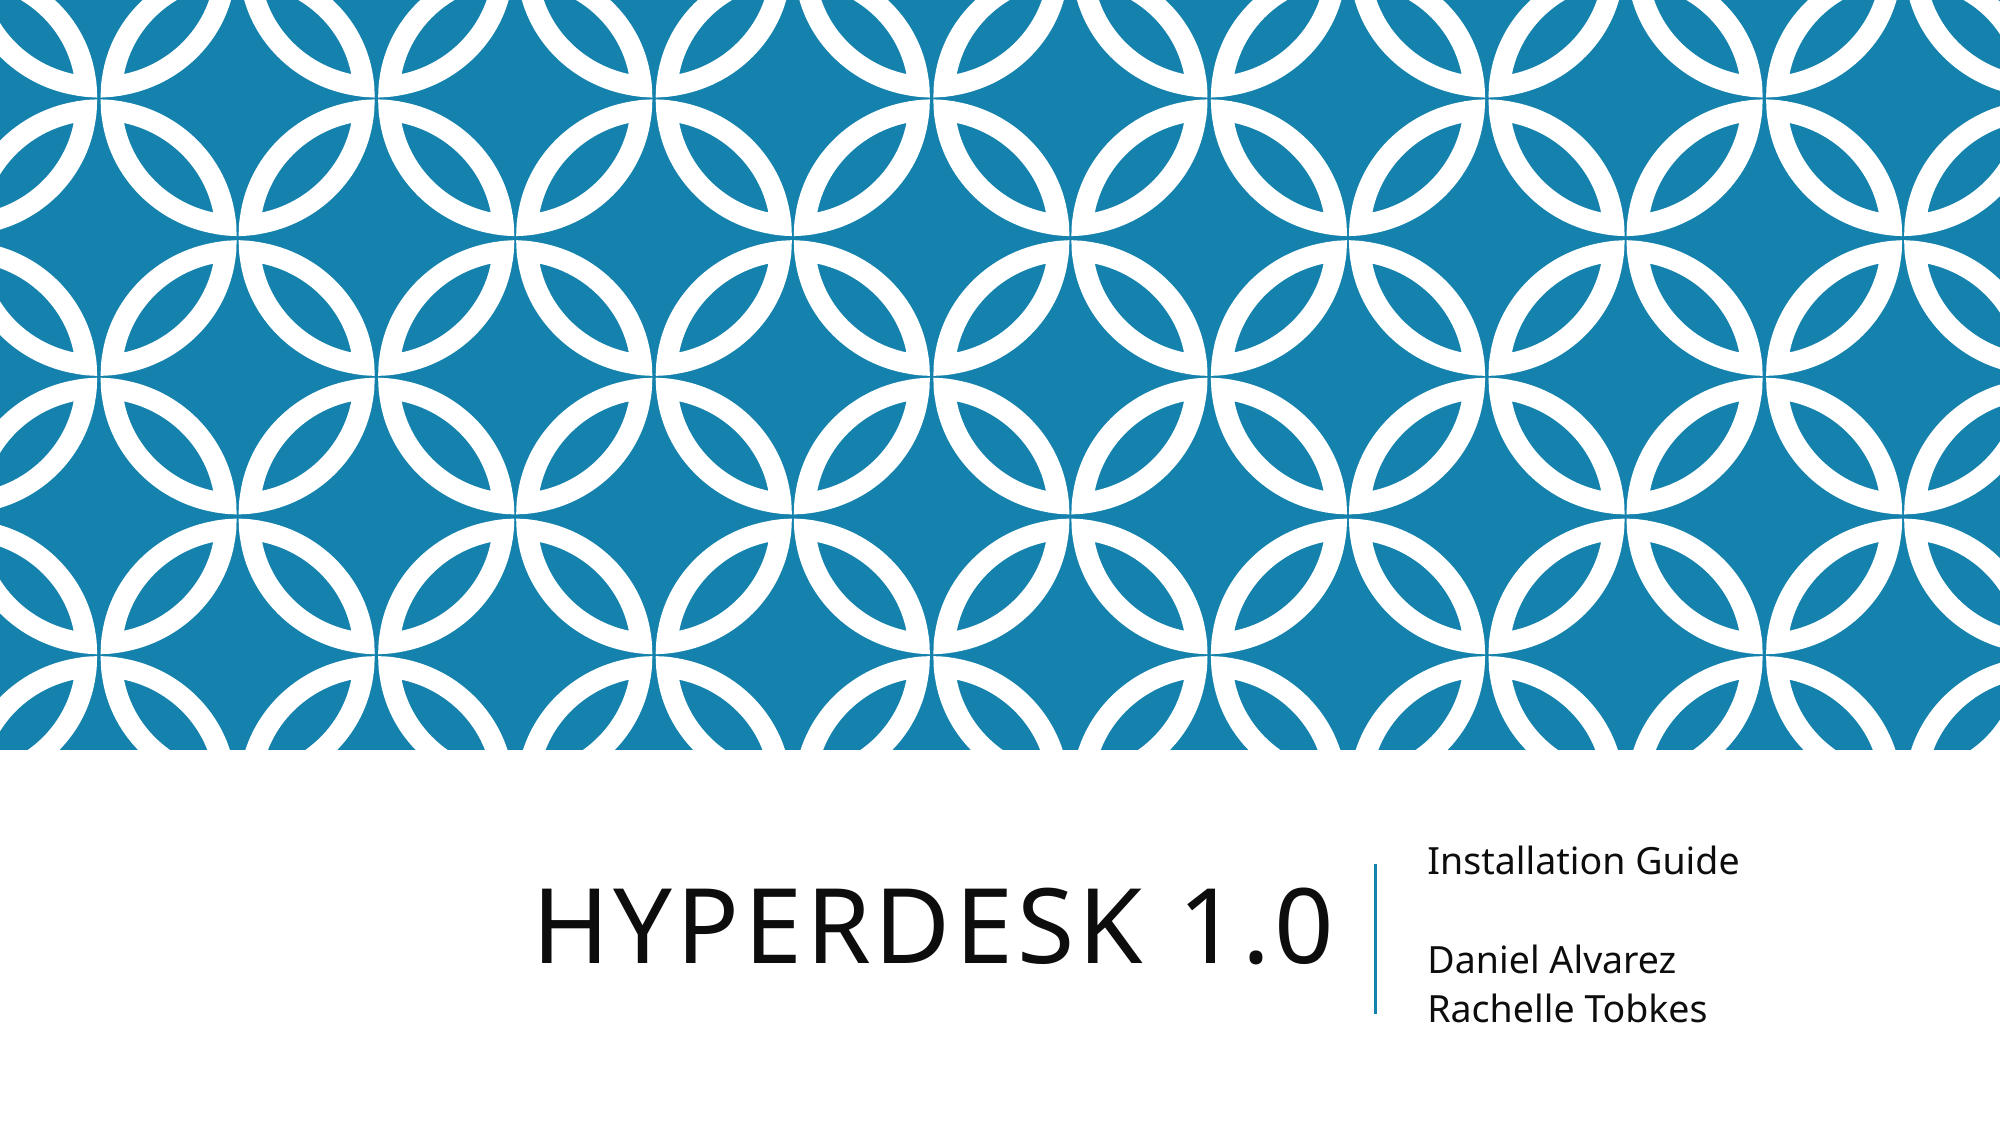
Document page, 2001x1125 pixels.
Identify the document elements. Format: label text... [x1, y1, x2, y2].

subtitle Installation Guide Daniel Alvarez Rachelle Tobkes [1412, 813, 1938, 1054]
title HyperDesk 1.0 [75, 813, 1350, 1054]
